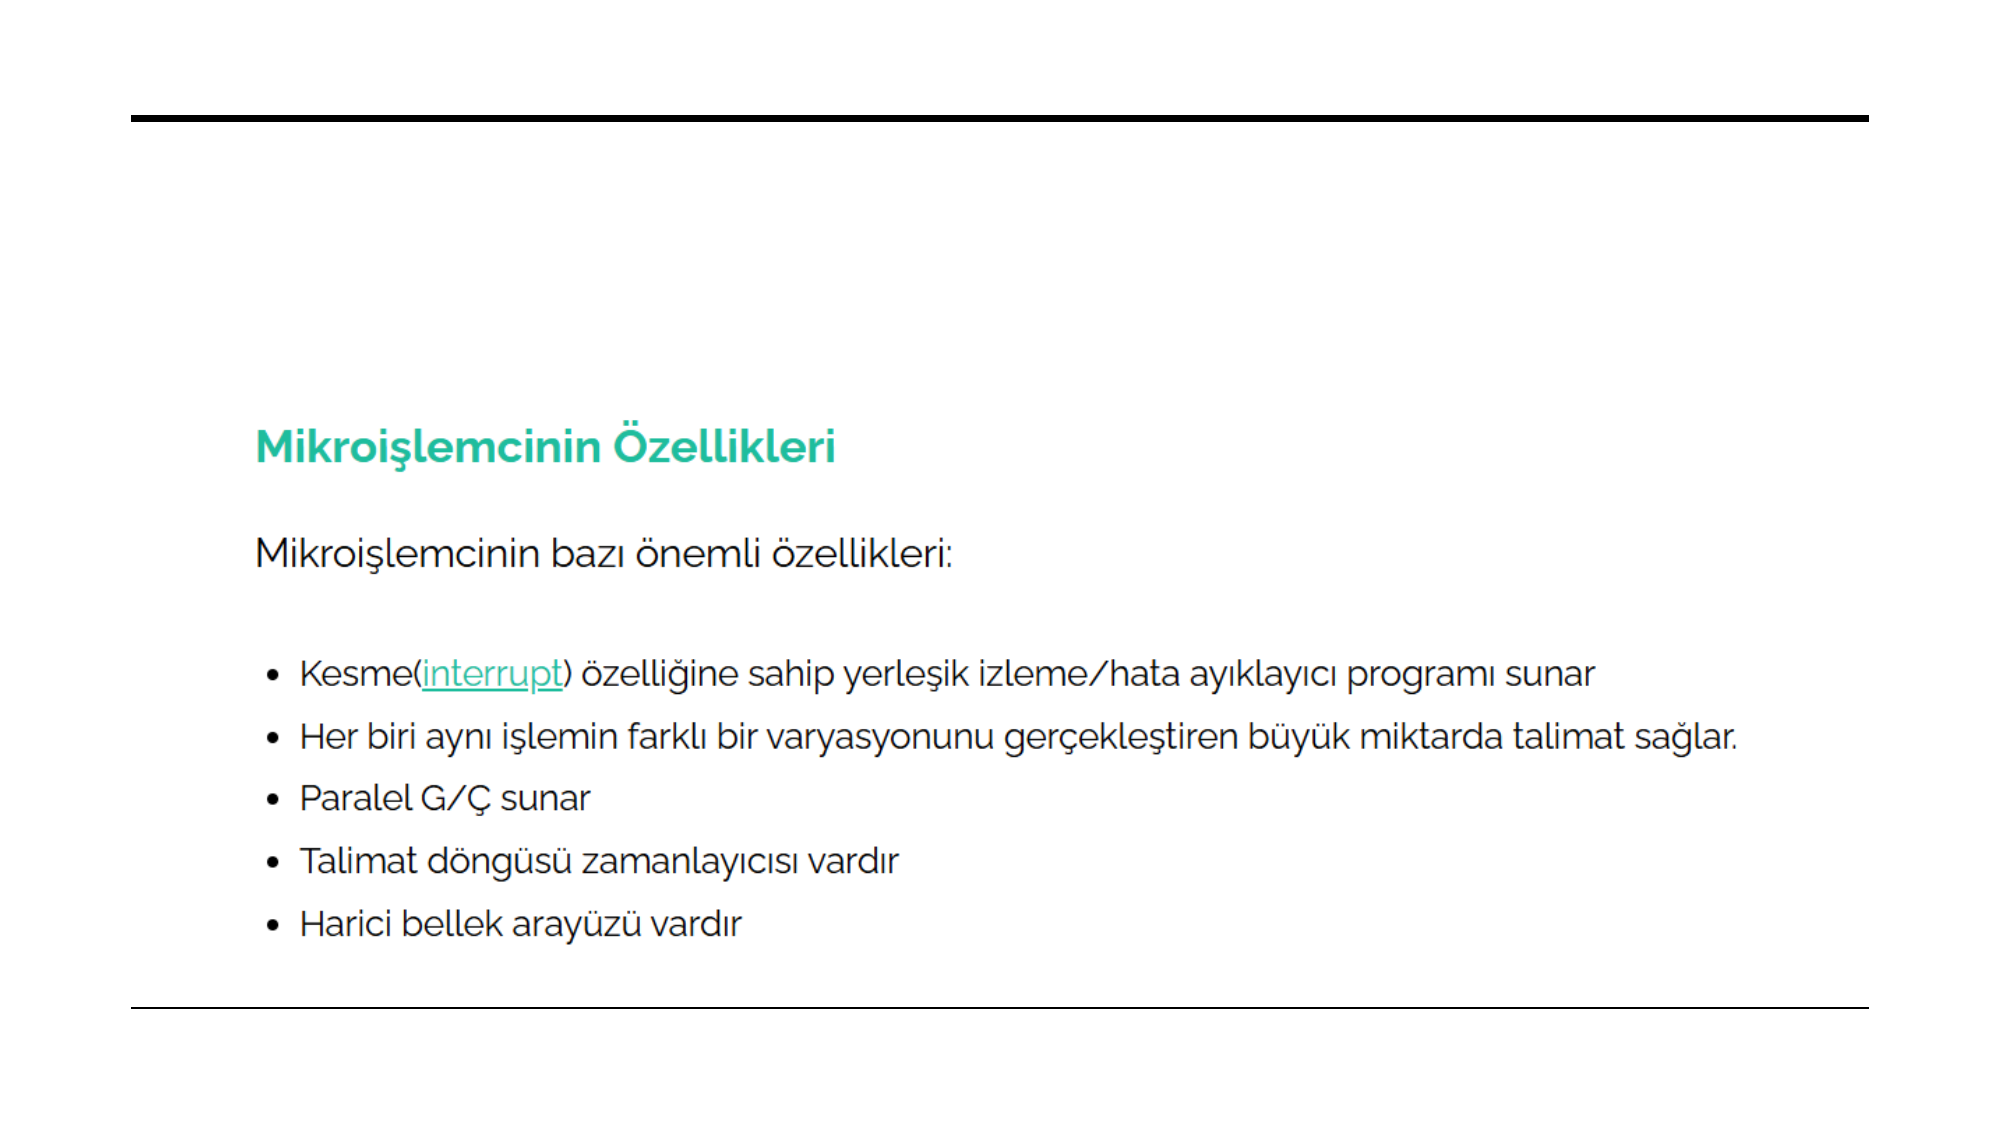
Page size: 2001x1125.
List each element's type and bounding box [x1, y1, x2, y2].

picture [238, 412, 1762, 974]
